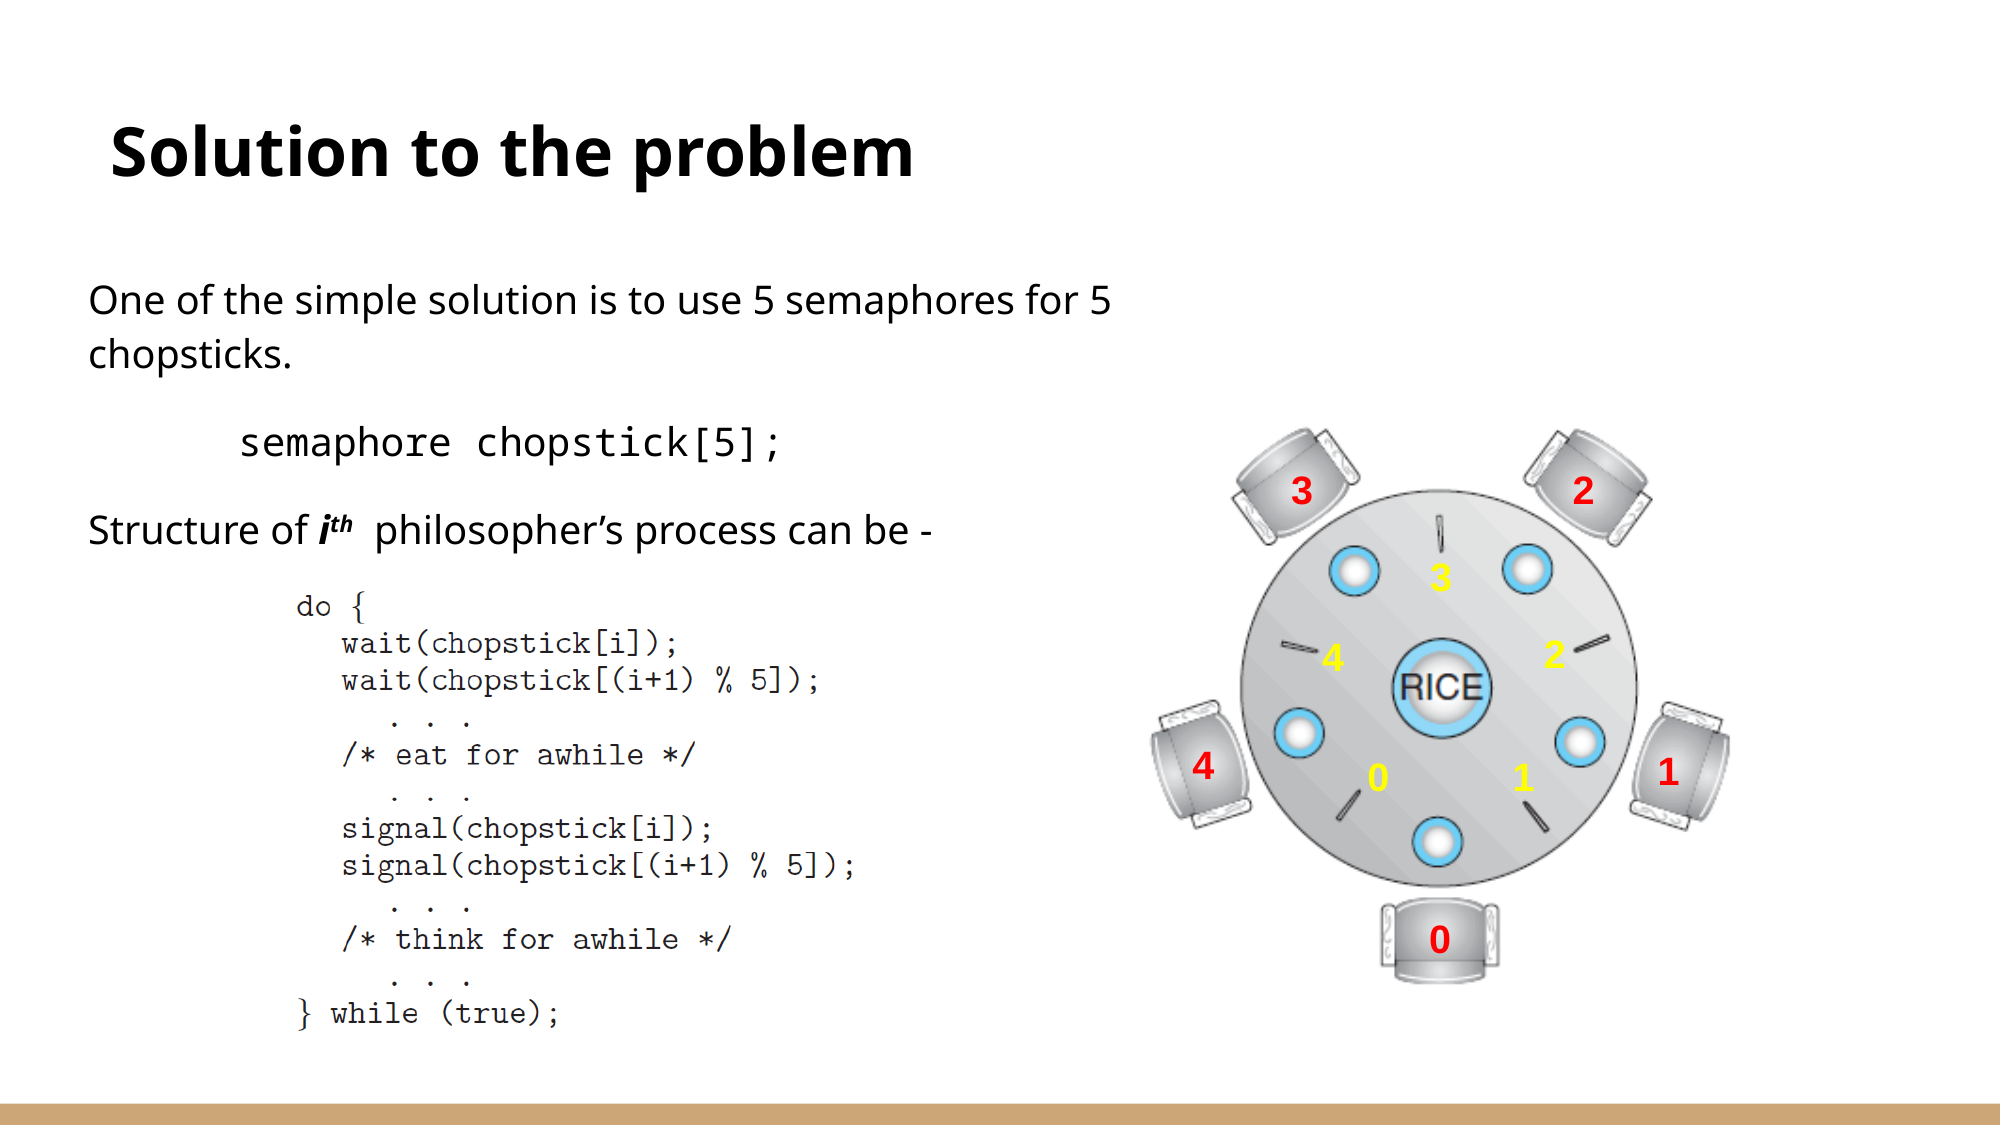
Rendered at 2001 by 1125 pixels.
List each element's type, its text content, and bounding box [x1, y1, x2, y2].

list One of the simple solution is to use 5 semaphores for 5 chopsticks. semaphore chopstick[5]; Structure of ith philosopher’s process can be - [68, 247, 1179, 589]
title Solution to the problem [90, 58, 976, 210]
picture [277, 588, 869, 1046]
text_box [975, 400, 1877, 1009]
